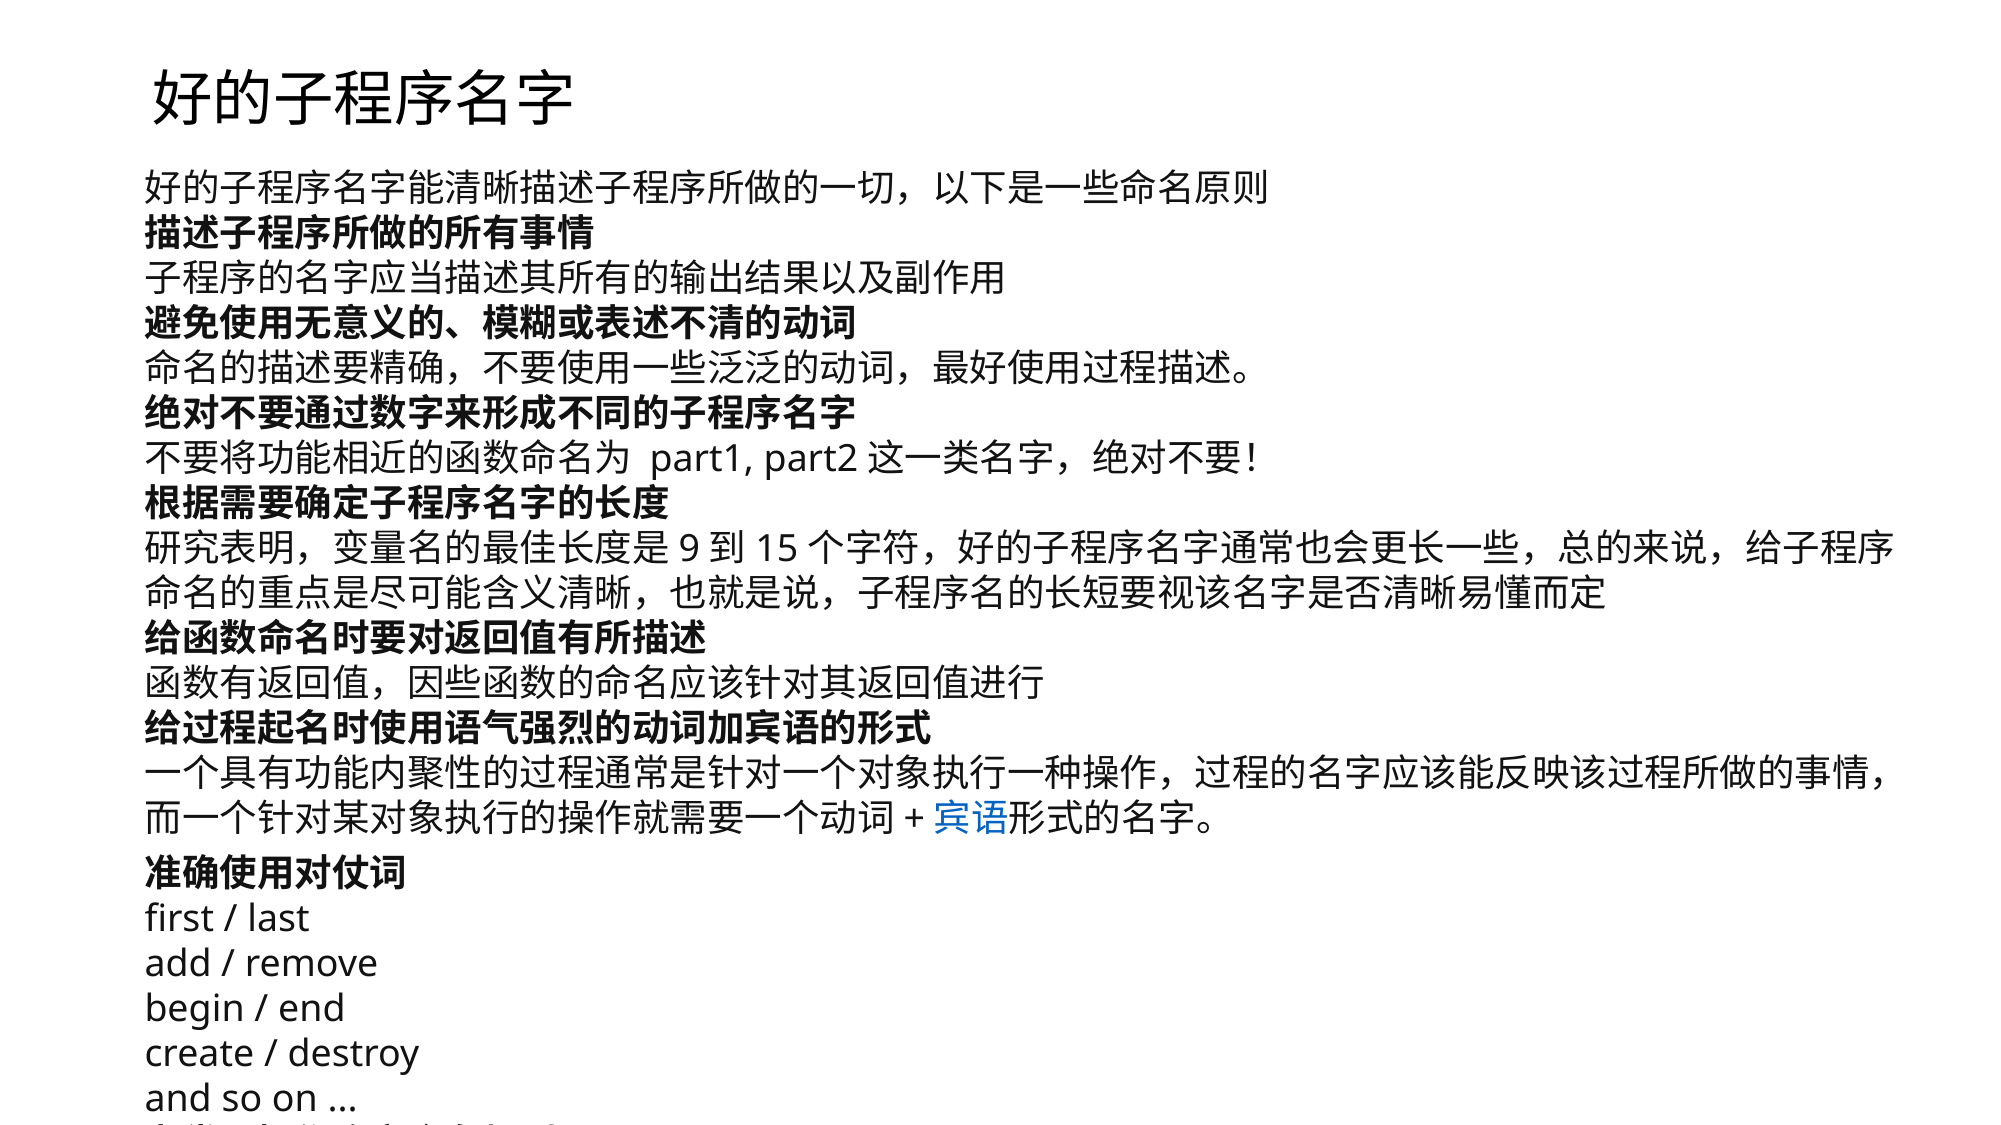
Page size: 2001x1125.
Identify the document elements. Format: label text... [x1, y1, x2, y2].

text_box 好的子程序名字能清晰描述子程序所做的一切，以下是一些命名原则 描述子程序所做的所有事情 子程序的名字应当描述其所有的输出结果以及副作用 避免使用无意义的、模糊或表述不清的动词 命名的描述要精确，不要使用一些泛泛的动词，最好使用过程描述。 绝对不要通过数字来形成不同的子程序名字 不要将功能相近的函数命名为 part1, part2这一类名字，绝对不要！ 根据需要确定子程序名字的长度 研究表明，变量名的最佳长度是9到15个字符，好的子程序名字通常也会更长一些，总的来说，给子程序命名的重点是尽可能含义清晰，也就是说，子程序名的长短要视该名字是否清晰易懂而定 给函数命名时要对返回值有所描述 函数有返回值，因些函数的命名应该针对其返回值进行 给过程起名时使用语气强烈的动词加宾语的形式 一个具有功能内聚性的过程通常是针对一个对象执行一种操作，过程的名字应该能反映该过程所做的事情，而一个针对某对象执行的操作就需要一个动词+宾语形式的名字。 准确使用对仗词 first / last add / remove begin / end create / destroy and so on ... 为常用操作确立命名规则 [129, 157, 1922, 1125]
title 好的子程序名字 [137, 59, 1863, 141]
